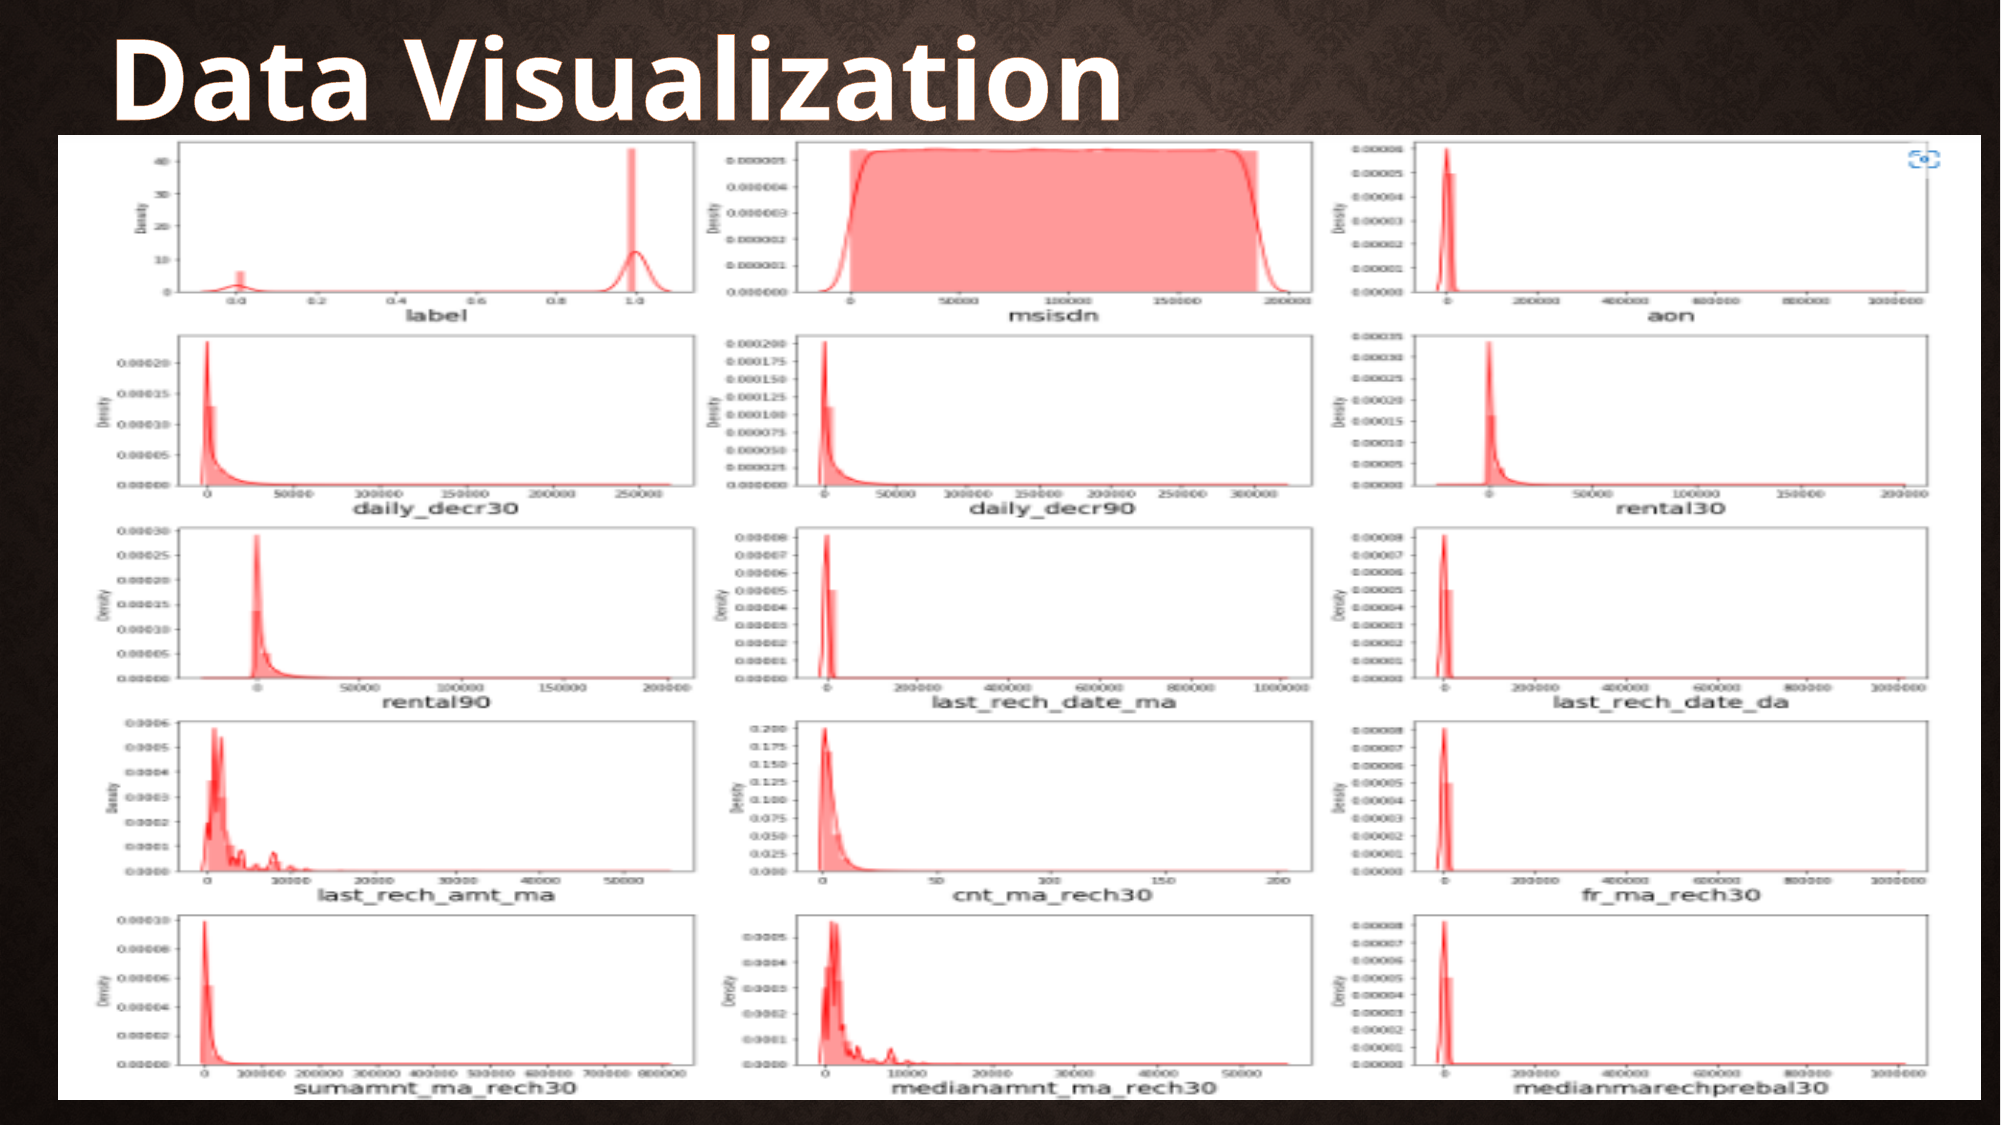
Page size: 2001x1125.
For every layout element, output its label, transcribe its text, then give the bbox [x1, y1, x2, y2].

text_box Data Visualization [91, 0, 1143, 133]
picture [58, 134, 1981, 1101]
